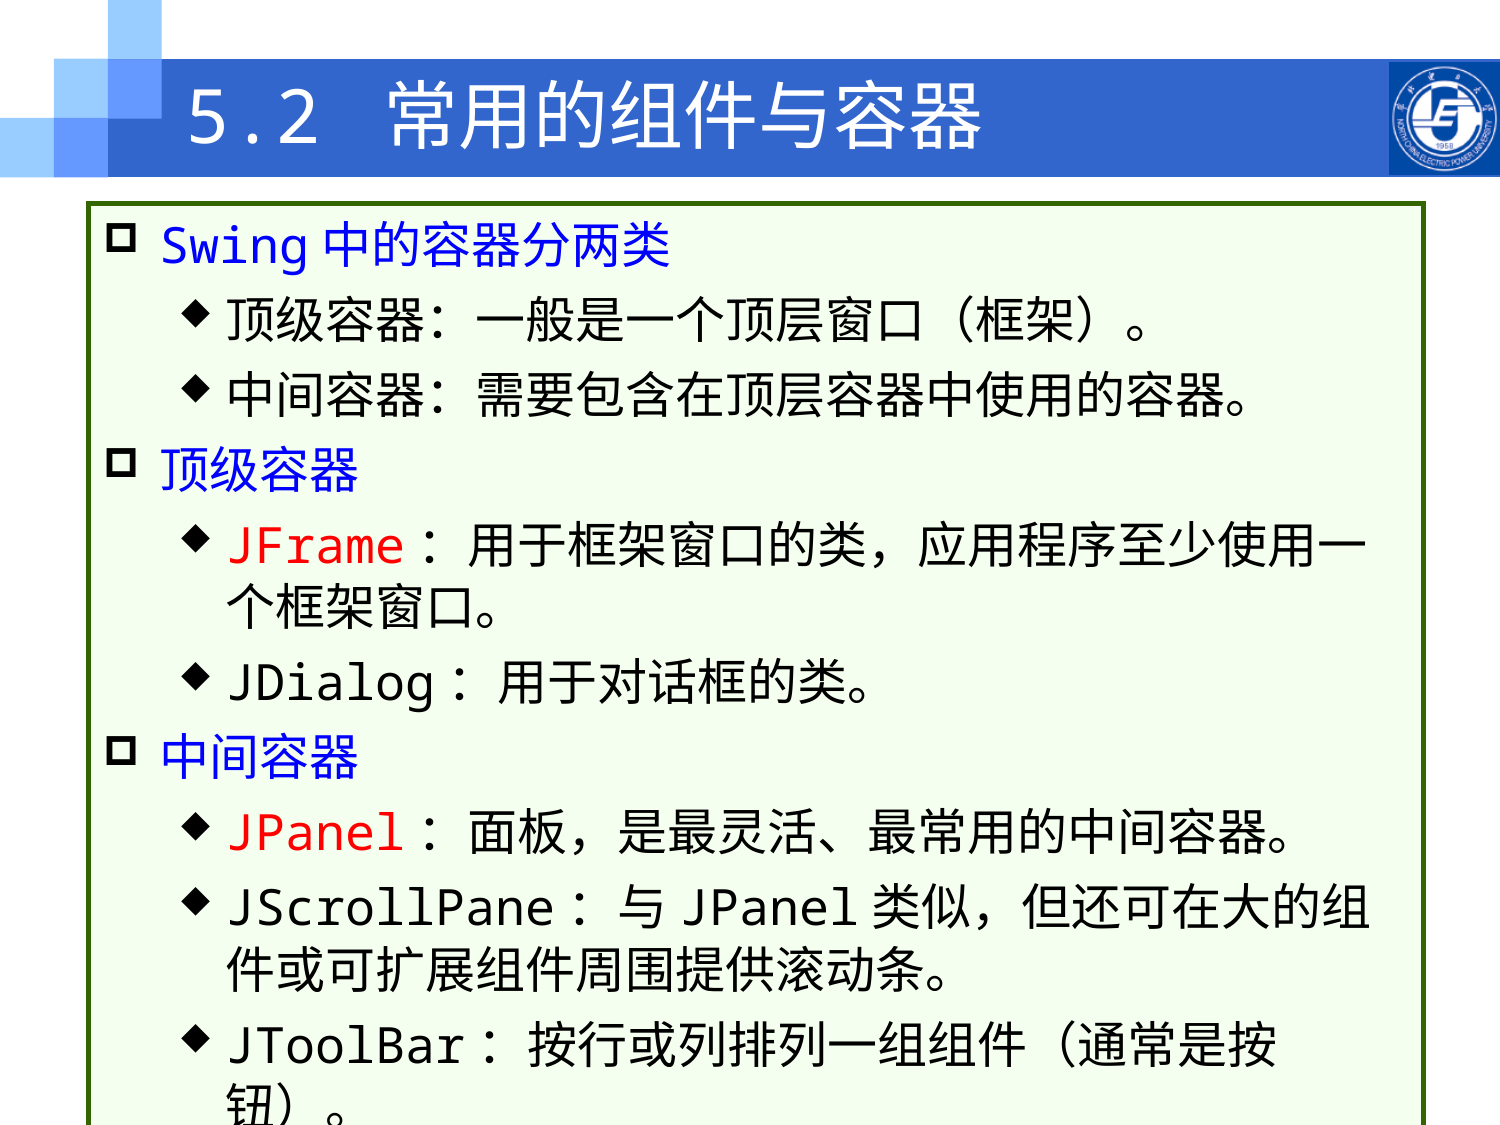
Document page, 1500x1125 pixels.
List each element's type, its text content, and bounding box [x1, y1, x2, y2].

picture [1389, 62, 1500, 175]
text_box Swing中的容器分两类 顶级容器：一般是一个顶层窗口（框架）。 中间容器：需要包含在顶层容器中使用的容器。 顶级容器 JFrame：用于框架窗口的类，应用程序至少使用一个框架窗口。 JDialog：用于对话框的类。 中间容器 JPanel：面板，是最灵活、最常用的中间容器。 JScrollPane：与JPanel类似，但还可在大的组件或可扩展组件周围提供滚动条。 JToolBar：按行或列排列一组组件（通常是按钮）。 [88, 203, 1424, 1125]
text_box 5.2 常用的组件与容器 [171, 54, 1378, 173]
